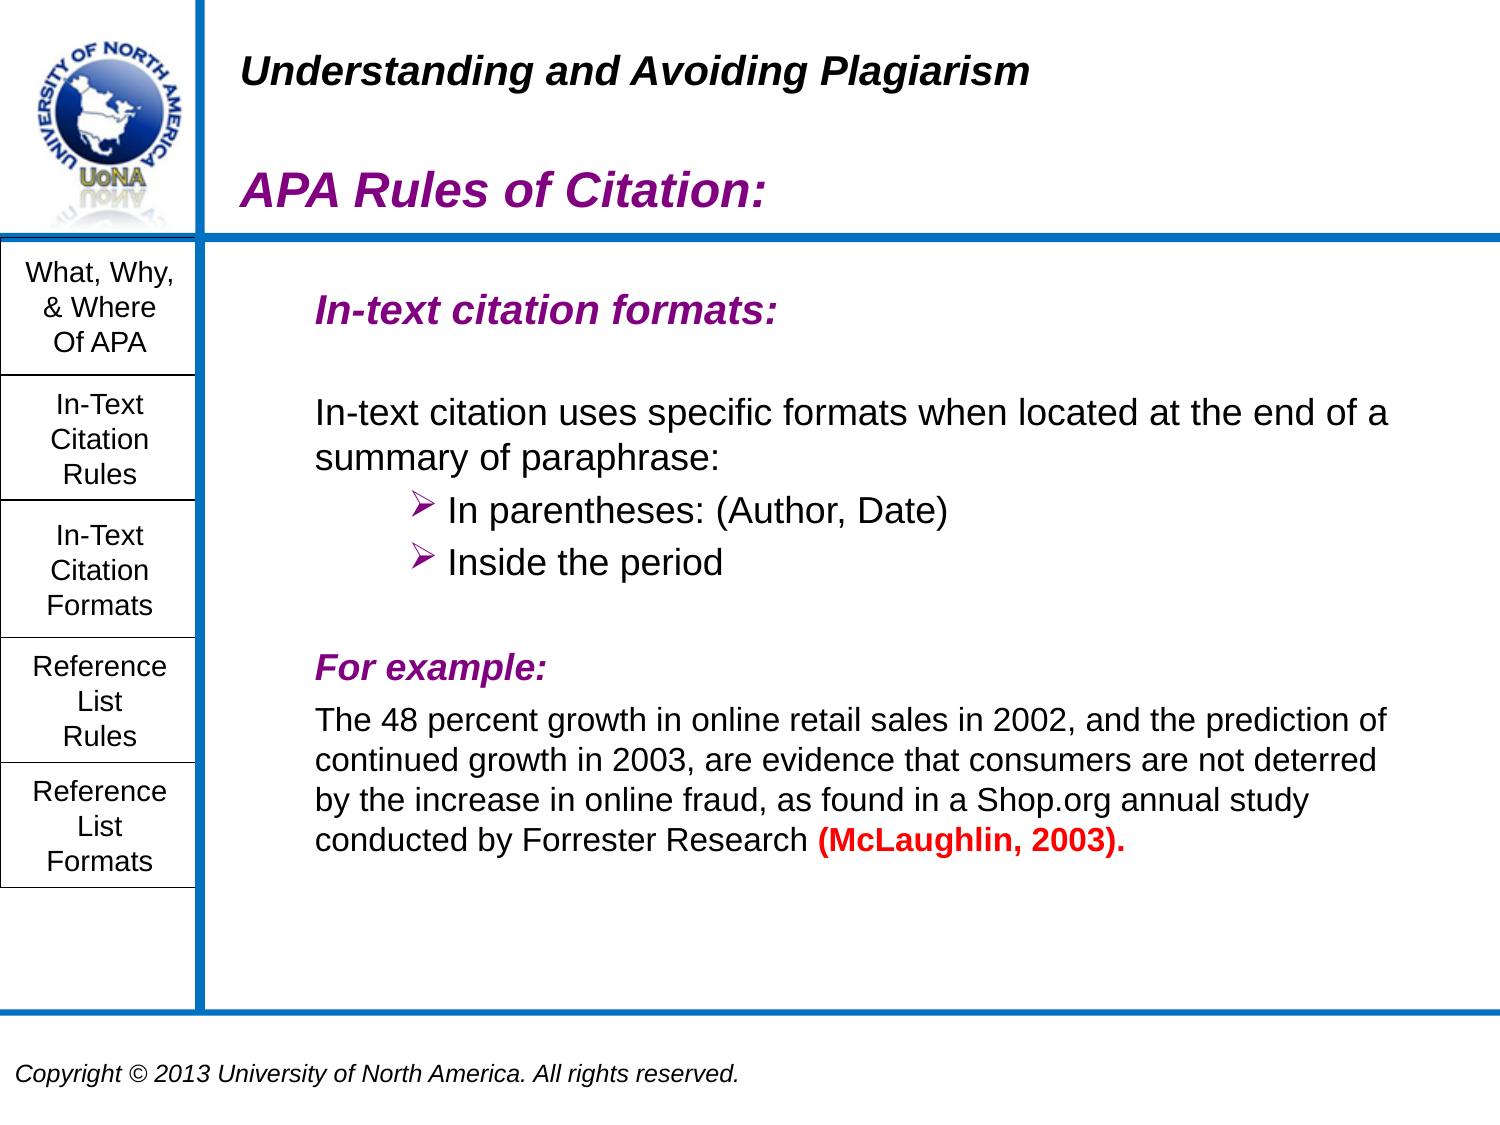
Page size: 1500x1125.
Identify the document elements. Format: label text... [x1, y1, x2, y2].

text_box APA Rules of Citation: [225, 149, 850, 225]
text_box Understanding and Avoiding Plagiarism [225, 36, 1150, 101]
text_box In-Text Citation Formats [0, 499, 195, 638]
picture [37, 41, 183, 232]
text_box Reference List Formats [0, 763, 195, 888]
text_box In-Text Citation Rules [0, 375, 195, 499]
text_box What, Why, & Where Of APA [0, 237, 195, 375]
text_box Reference List Rules [0, 638, 195, 763]
text_box In-text citation uses specific formats when located at the end of a summary of paraphrase: In parentheses: (Author, Date) Inside the period For example: The 48 percent growth in online retail sales in 2002, and the prediction of continued growth in 2003, are evidence that consumers are not deterred by the increase in online fraud, as found in a Shop.org annual study conducted by Forrester Research (McLaughlin, 2003). [299, 380, 1413, 866]
text_box In-text citation formats: [300, 275, 1225, 340]
